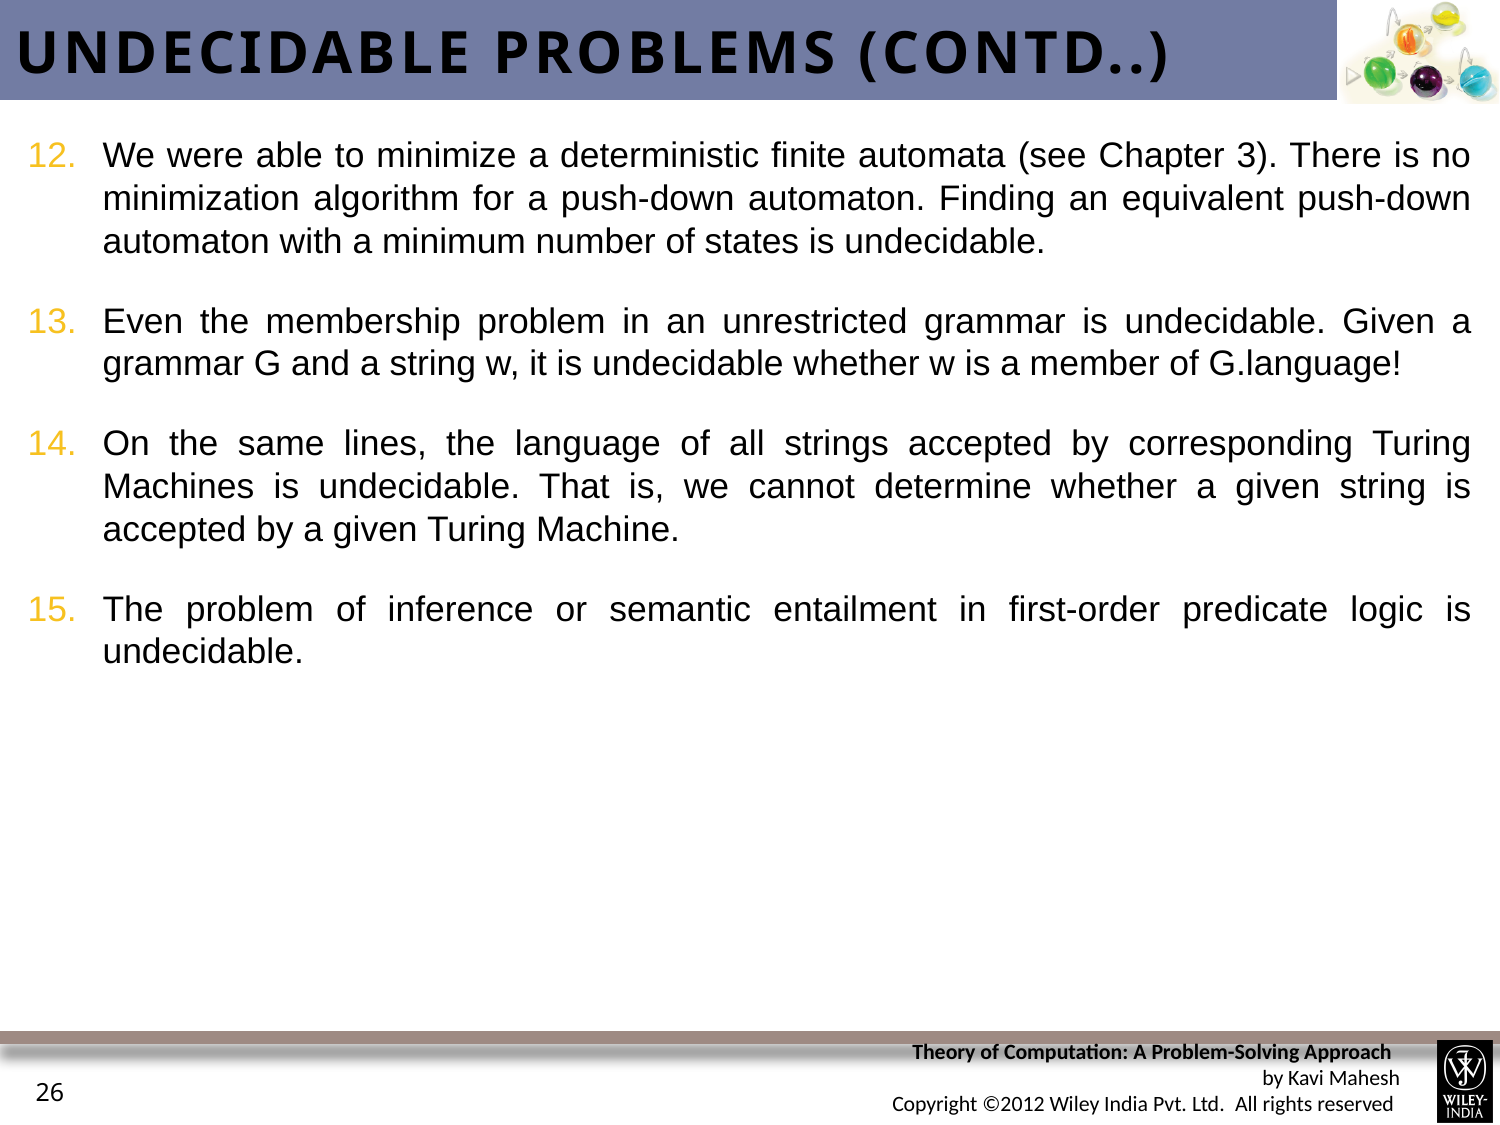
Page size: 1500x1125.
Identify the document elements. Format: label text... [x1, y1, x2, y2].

picture [1437, 1040, 1493, 1123]
title Undecidable Problems (contd..) [0, 12, 1400, 88]
list We were able to minimize a deterministic finite automata (see Chapter 3). There is no minimization algorithm for a push-down automaton. Finding an equivalent push-down automaton with a minimum number of states is undecidable. Even the membership problem in an unrestricted grammar is undecidable. Given a grammar G and a string w, it is undecidable whether w is a member of G.language! On the same lines, the language of all strings accepted by corresponding Turing Machines is undecidable. That is, we cannot determine whether a given string is accepted by a given Turing Machine. The problem of inference or semantic entailment in first-order predicate logic is undecidable. [12, 125, 1488, 1025]
slide_number 26 [0, 1062, 100, 1125]
picture [1337, 0, 1500, 104]
